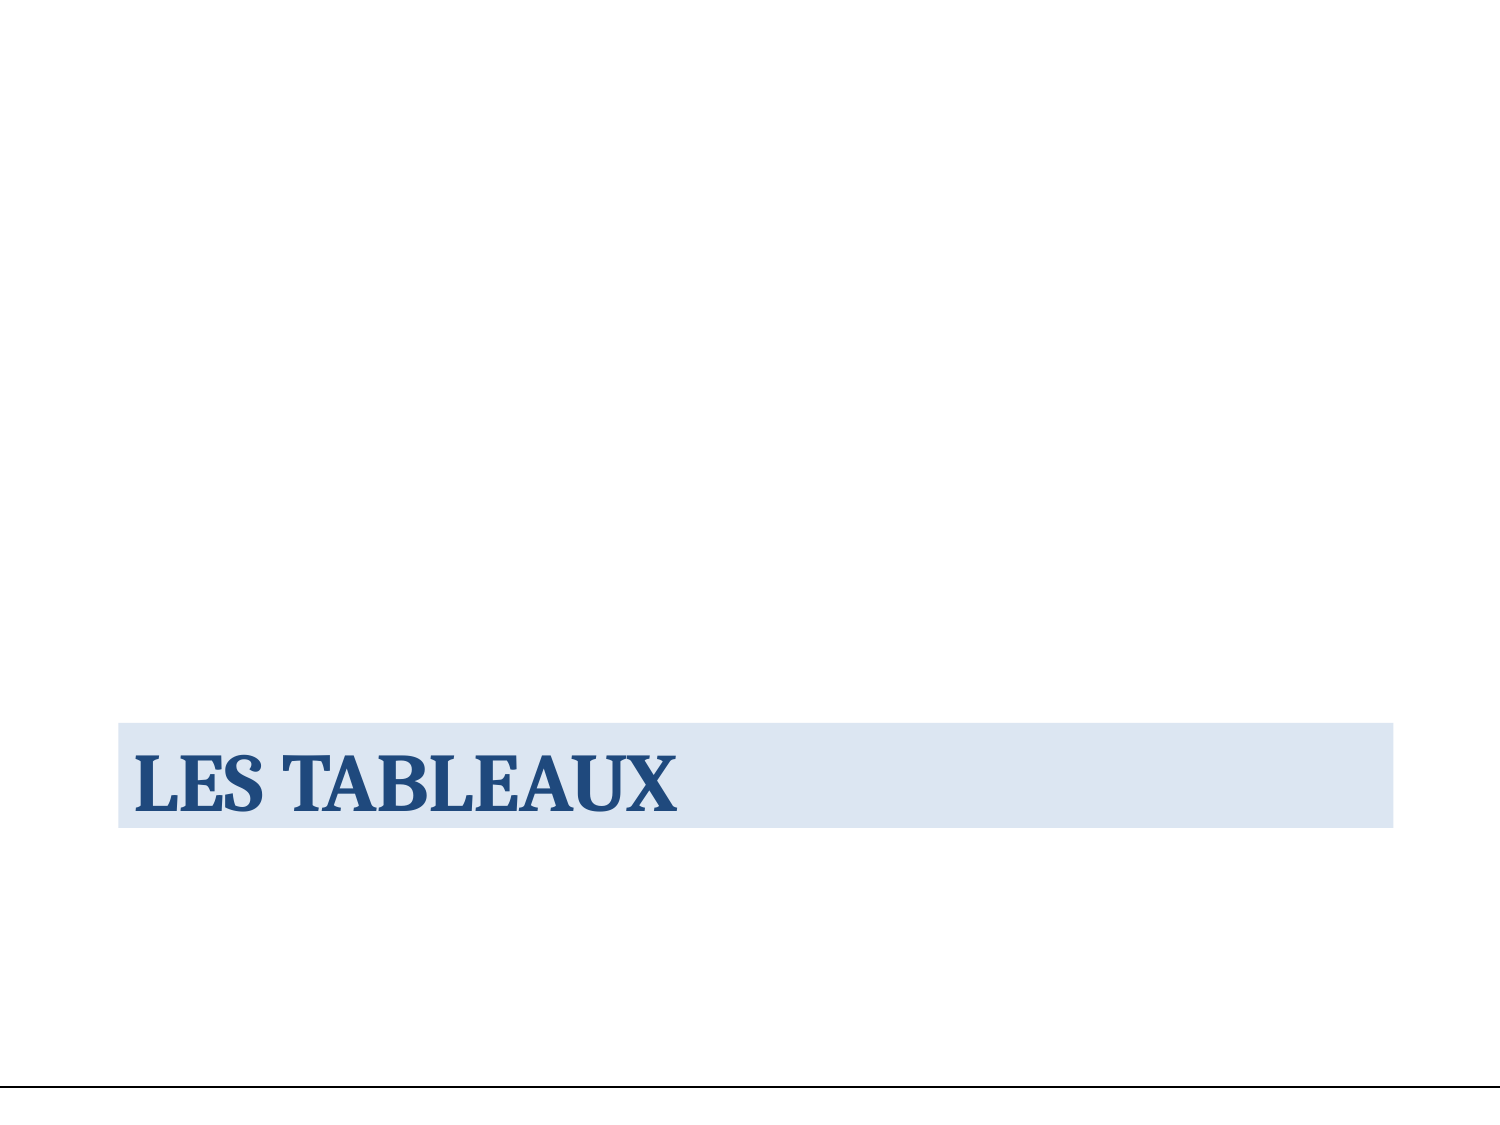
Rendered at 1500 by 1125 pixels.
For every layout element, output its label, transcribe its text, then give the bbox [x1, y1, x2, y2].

text_box LES TABLEAUX [118, 722, 1394, 828]
